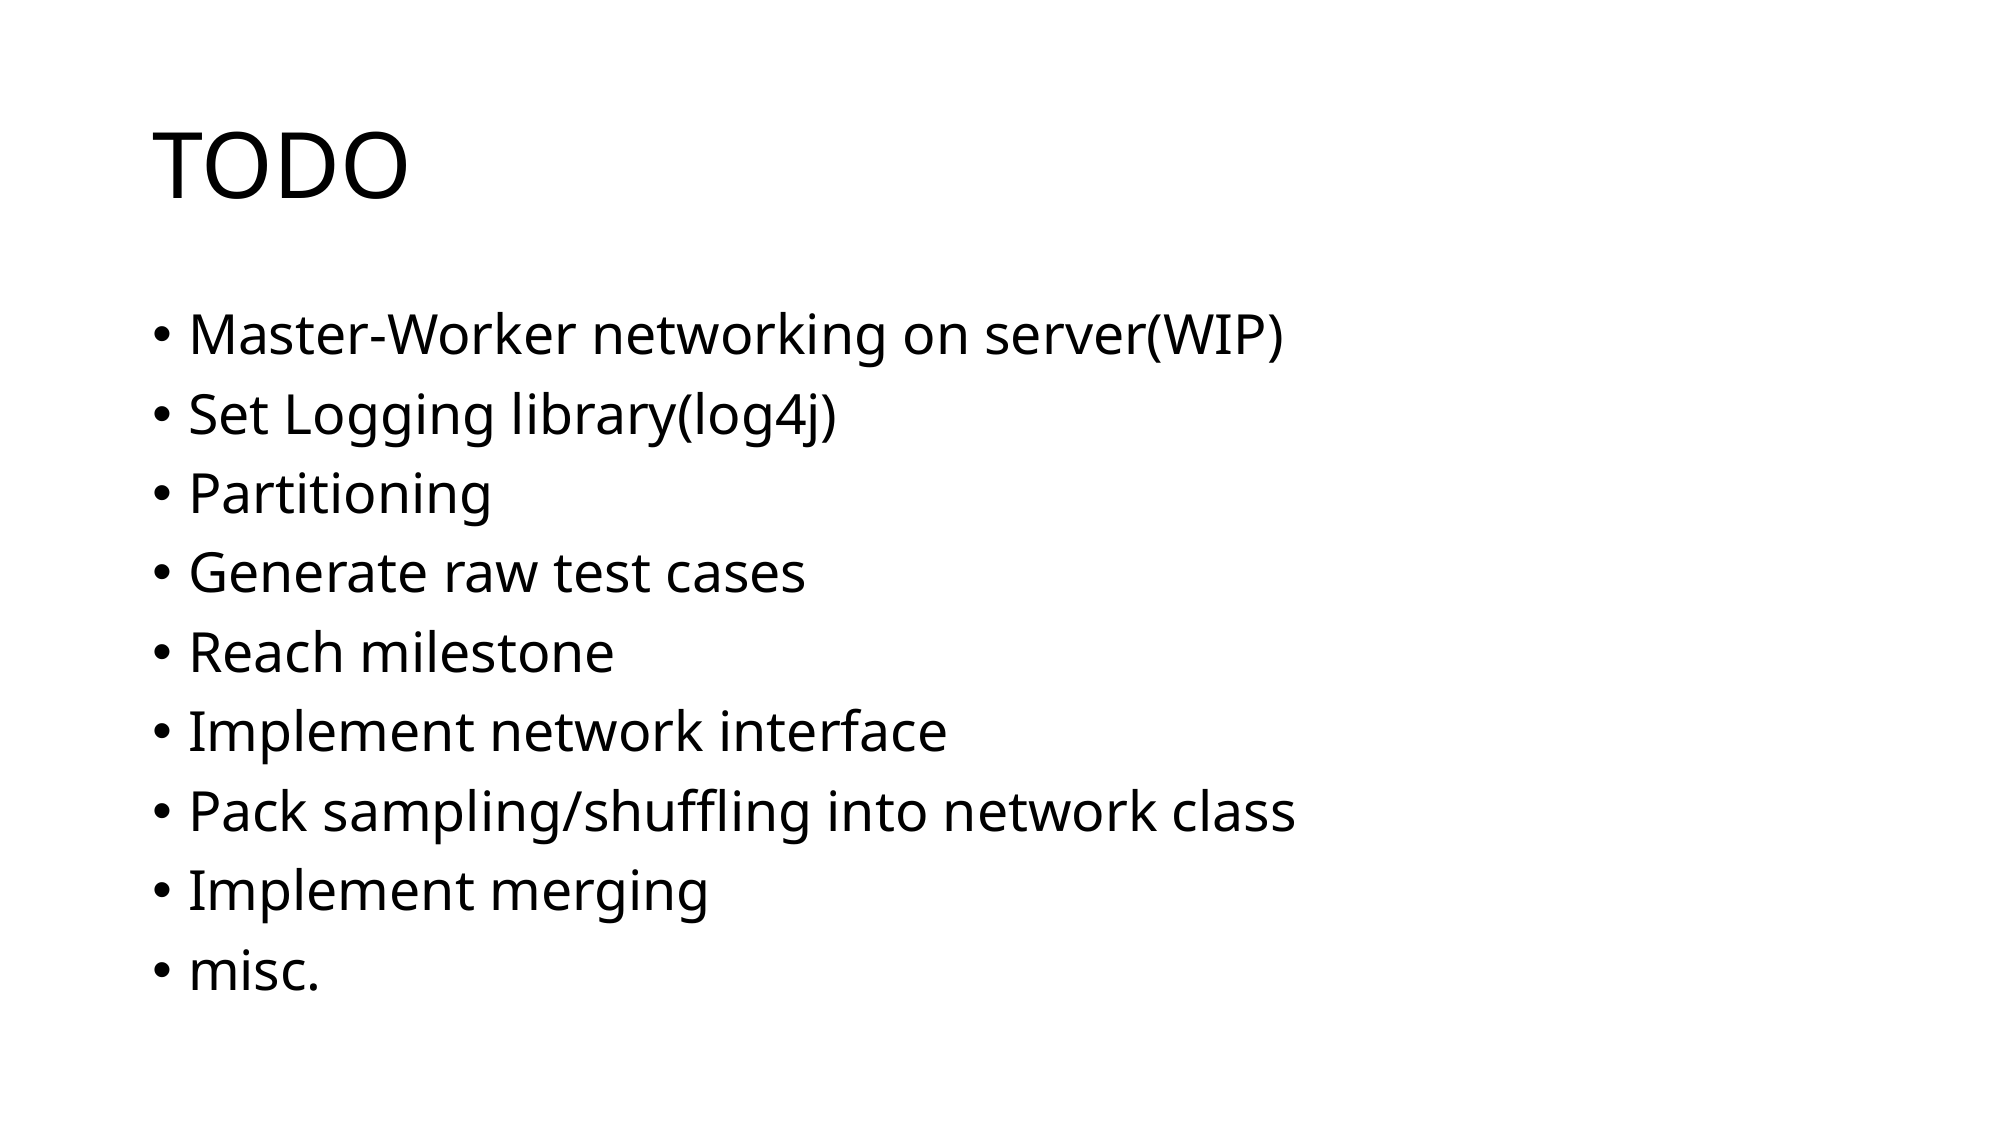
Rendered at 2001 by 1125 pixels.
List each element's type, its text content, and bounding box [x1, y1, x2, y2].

title TODO [137, 59, 1863, 278]
list Master-Worker networking on server(WIP) Set Logging library(log4j) Partitioning Generate raw test cases Reach milestone Implement network interface Pack sampling/shuffling into network class Implement merging misc. [137, 299, 1863, 1014]
